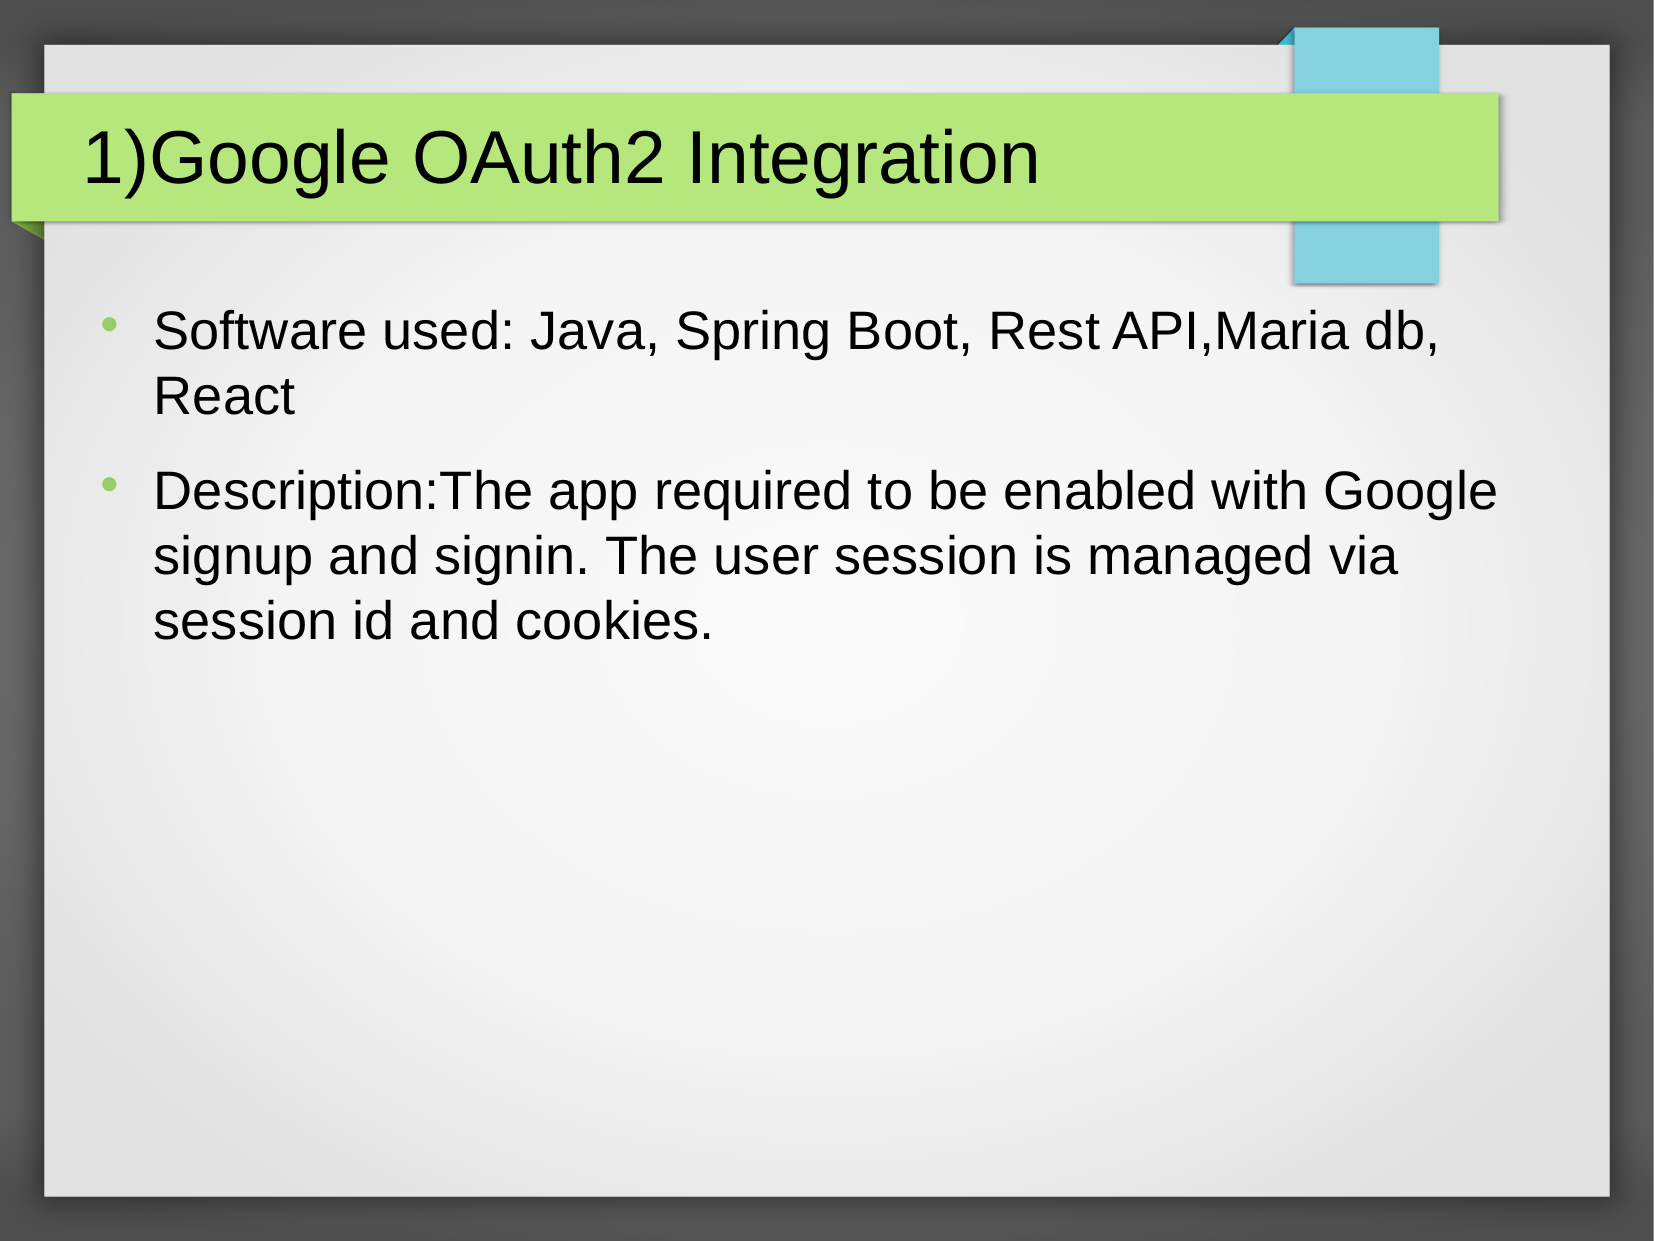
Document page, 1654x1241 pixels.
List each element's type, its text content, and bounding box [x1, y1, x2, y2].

picture [0, 0, 1654, 1241]
text_box 1)Google OAuth2 Integration [82, 94, 1264, 213]
text_box Software used: Java, Spring Boot, Rest API,Maria db, React Description:The app required to be enabled with Google signup and signin. The user session is managed via session id and cookies. [82, 295, 1571, 1015]
